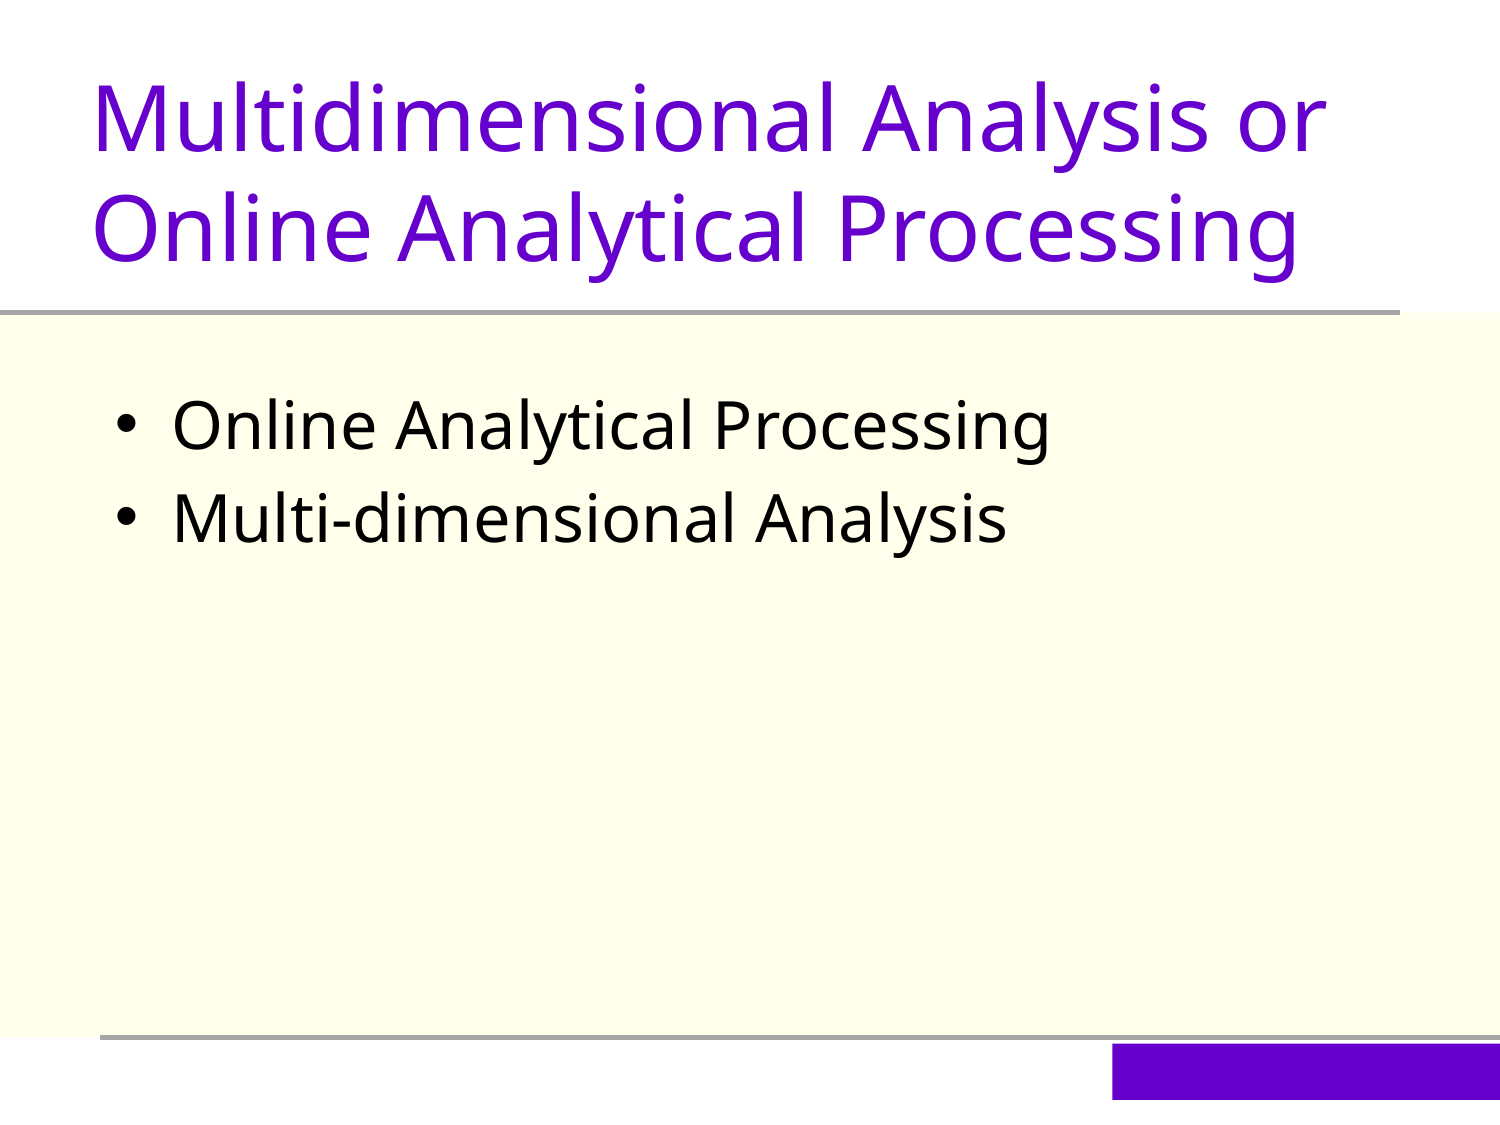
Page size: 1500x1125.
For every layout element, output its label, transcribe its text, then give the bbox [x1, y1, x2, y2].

subtitle Multidimensional Analysis or Online Analytical Processing [75, 12, 1413, 288]
list Online Analytical Processing Multi-dimensional Analysis [99, 375, 1413, 1025]
